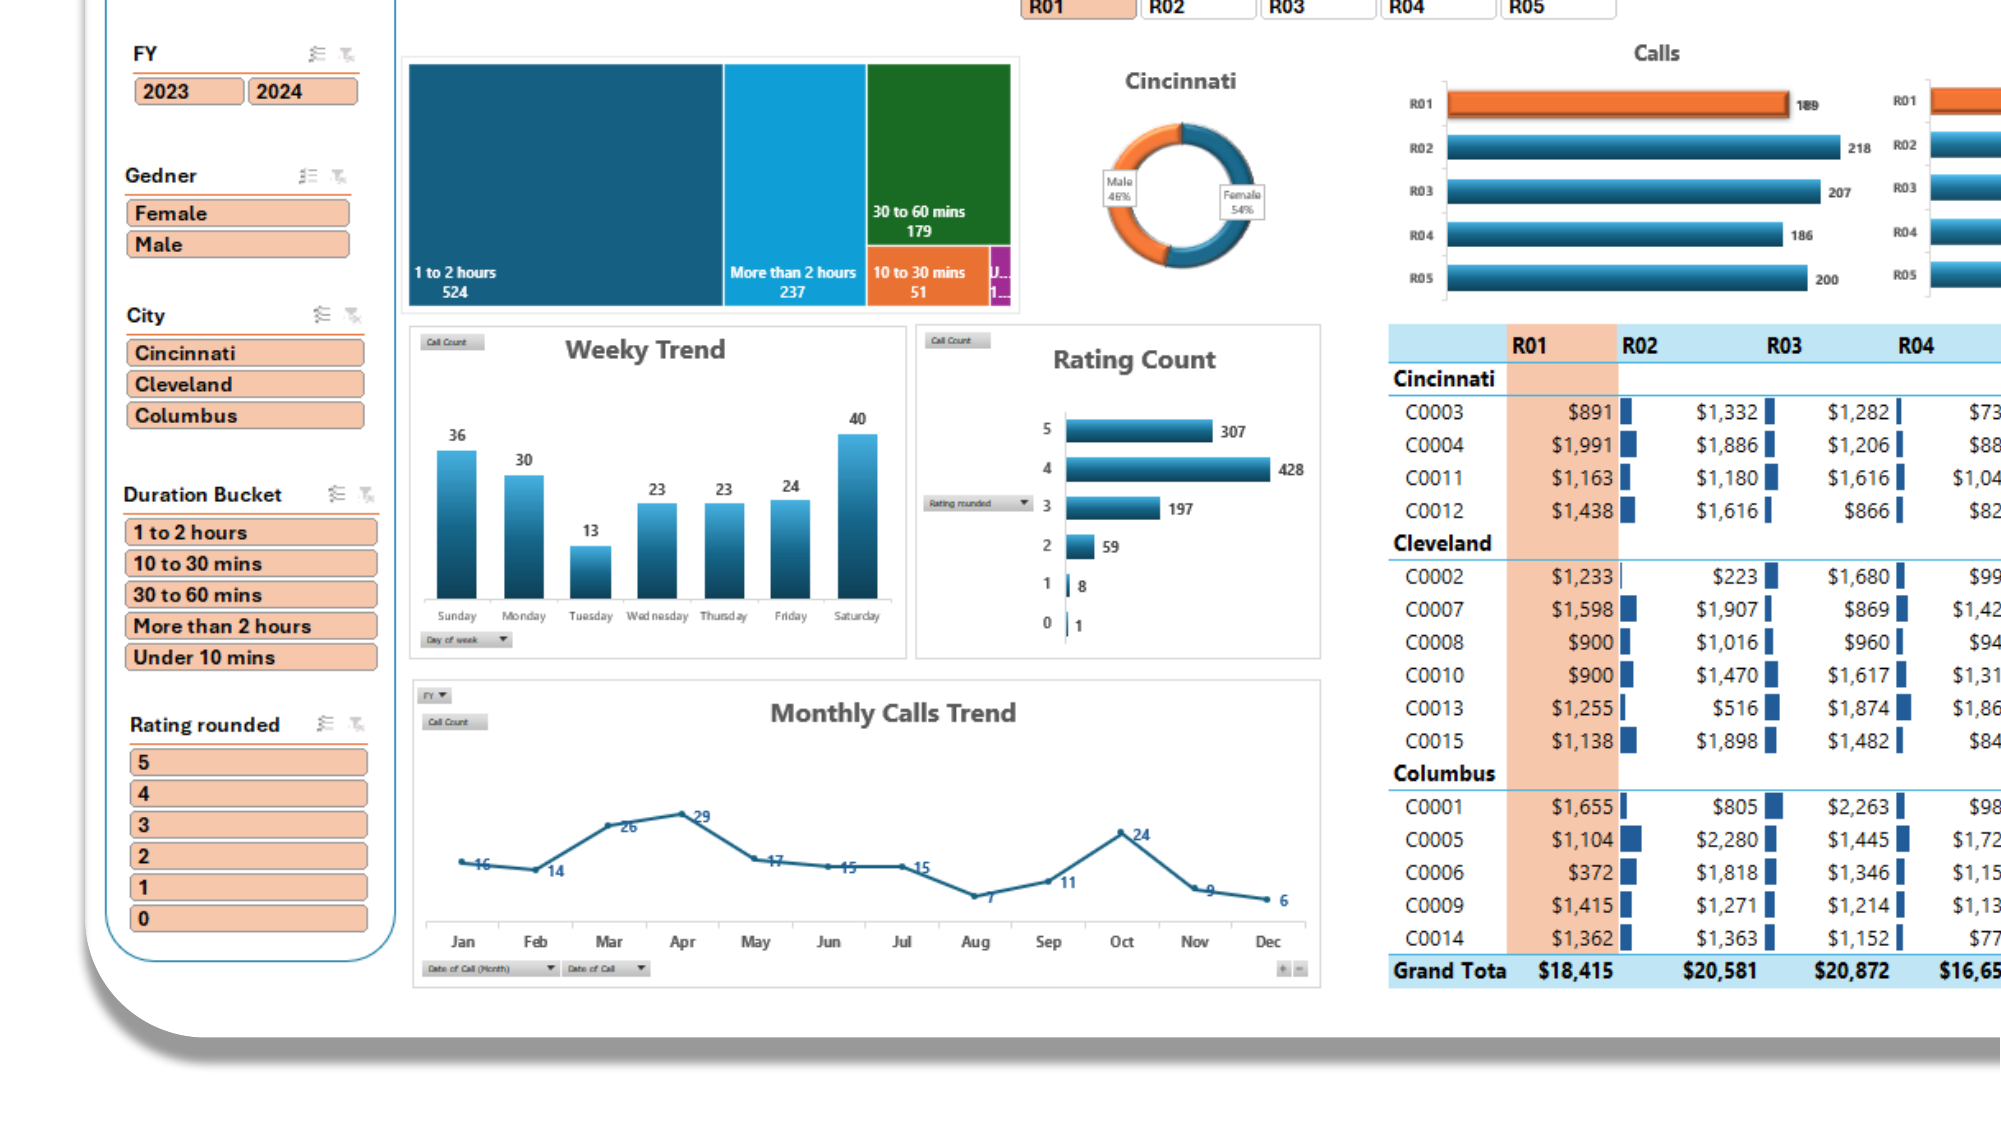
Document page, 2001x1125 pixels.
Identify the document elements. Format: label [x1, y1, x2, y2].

picture [84, 0, 2001, 1038]
